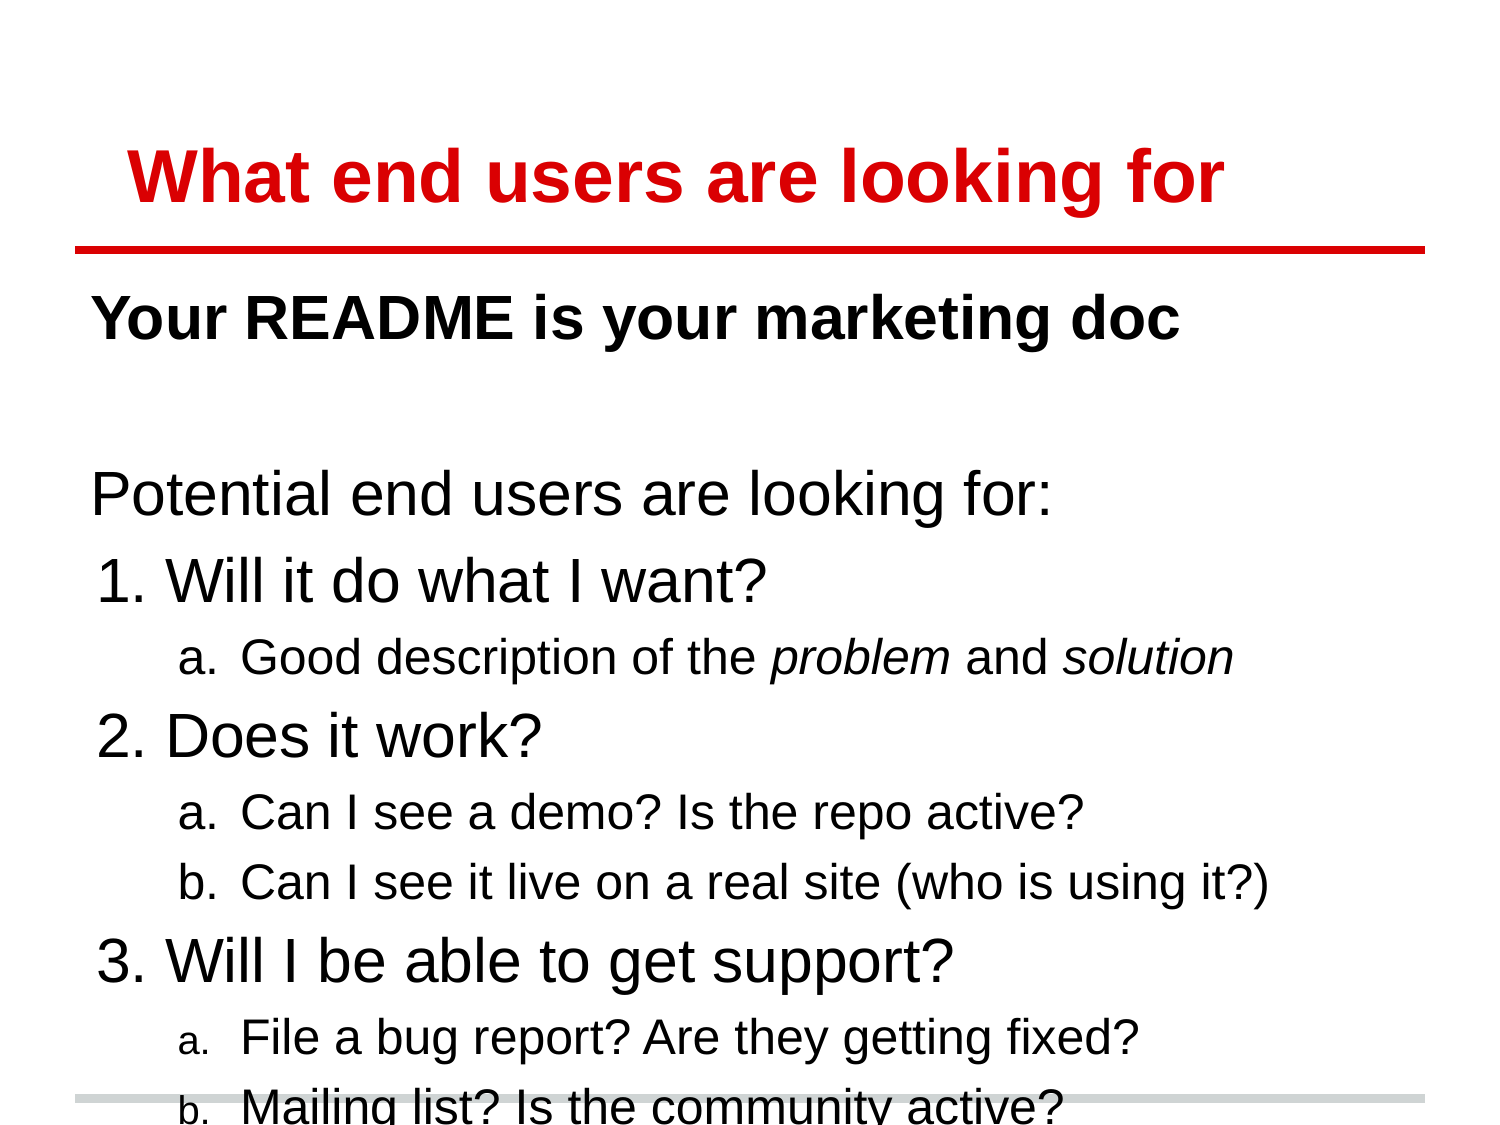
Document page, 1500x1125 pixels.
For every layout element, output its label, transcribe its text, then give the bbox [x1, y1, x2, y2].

list Your README is your marketing doc Potential end users are looking for: Will it do what I want? Good description of the problem and solution Does it work? Can I see a demo? Is the repo active? Can I see it live on a real site (who is using it?) Will I be able to get support? File a bug report? Are they getting fixed? Mailing list? Is the community active? [75, 262, 1425, 1125]
title What end users are looking for [75, 14, 1425, 233]
